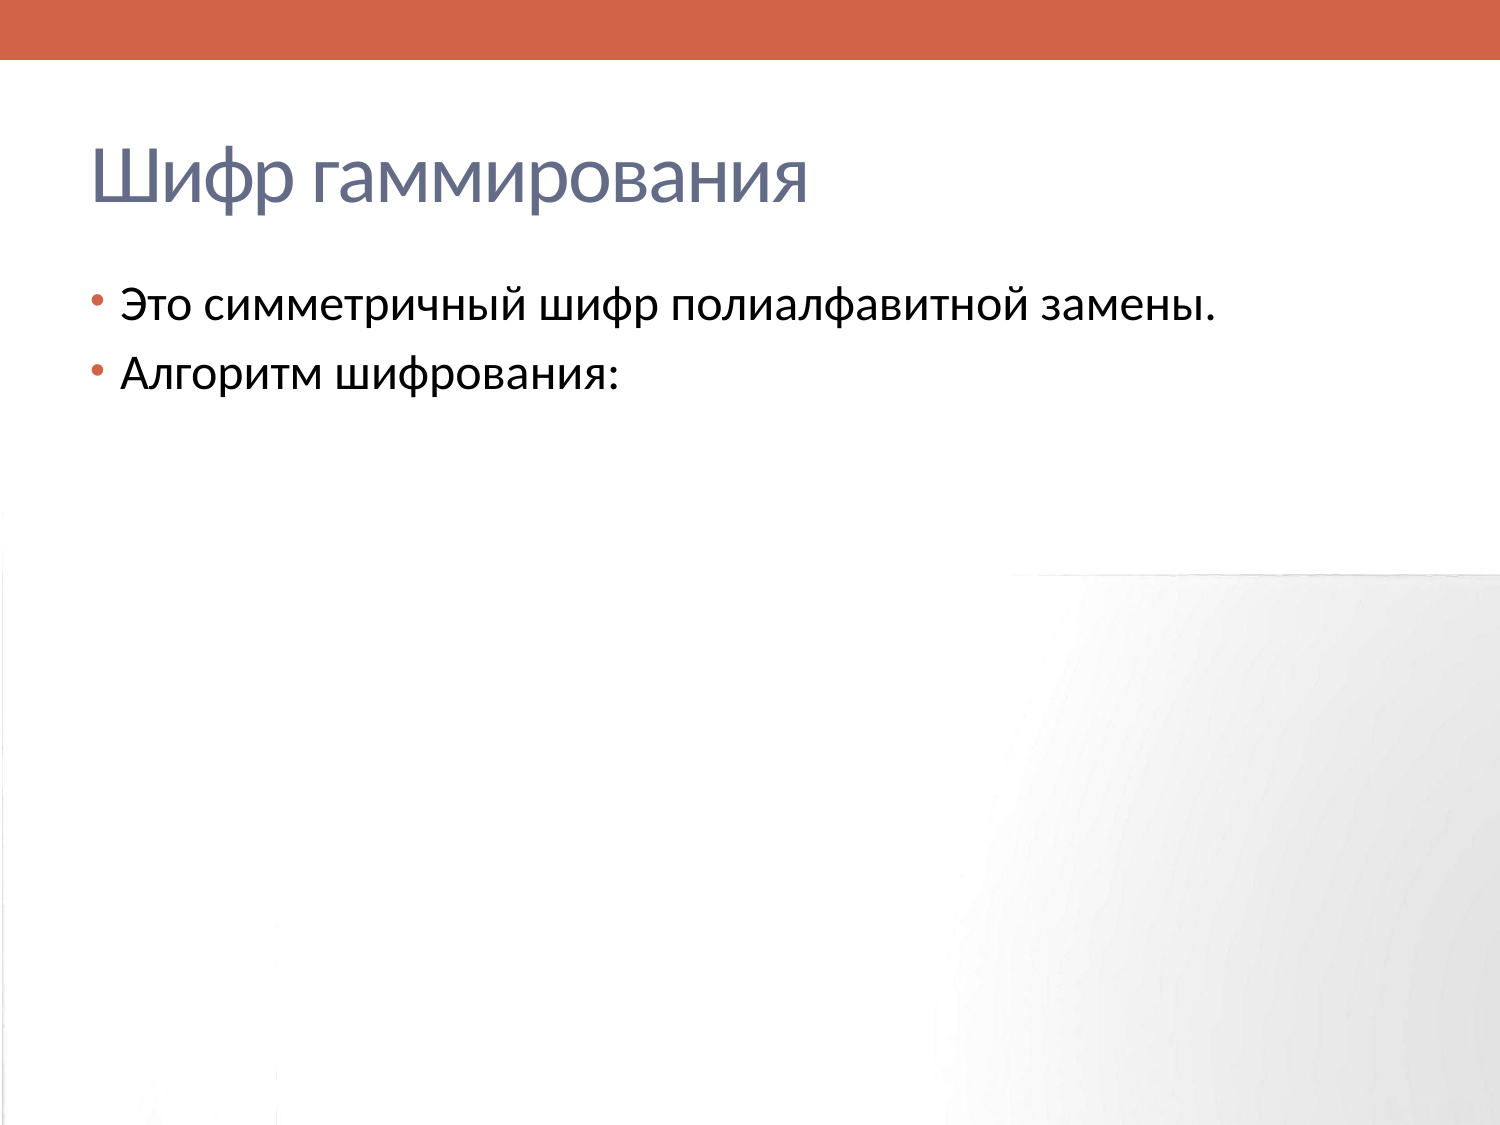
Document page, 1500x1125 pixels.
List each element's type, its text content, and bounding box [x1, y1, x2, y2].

picture [0, 74, 1500, 1125]
title Шифр гаммирования [75, 87, 1425, 250]
